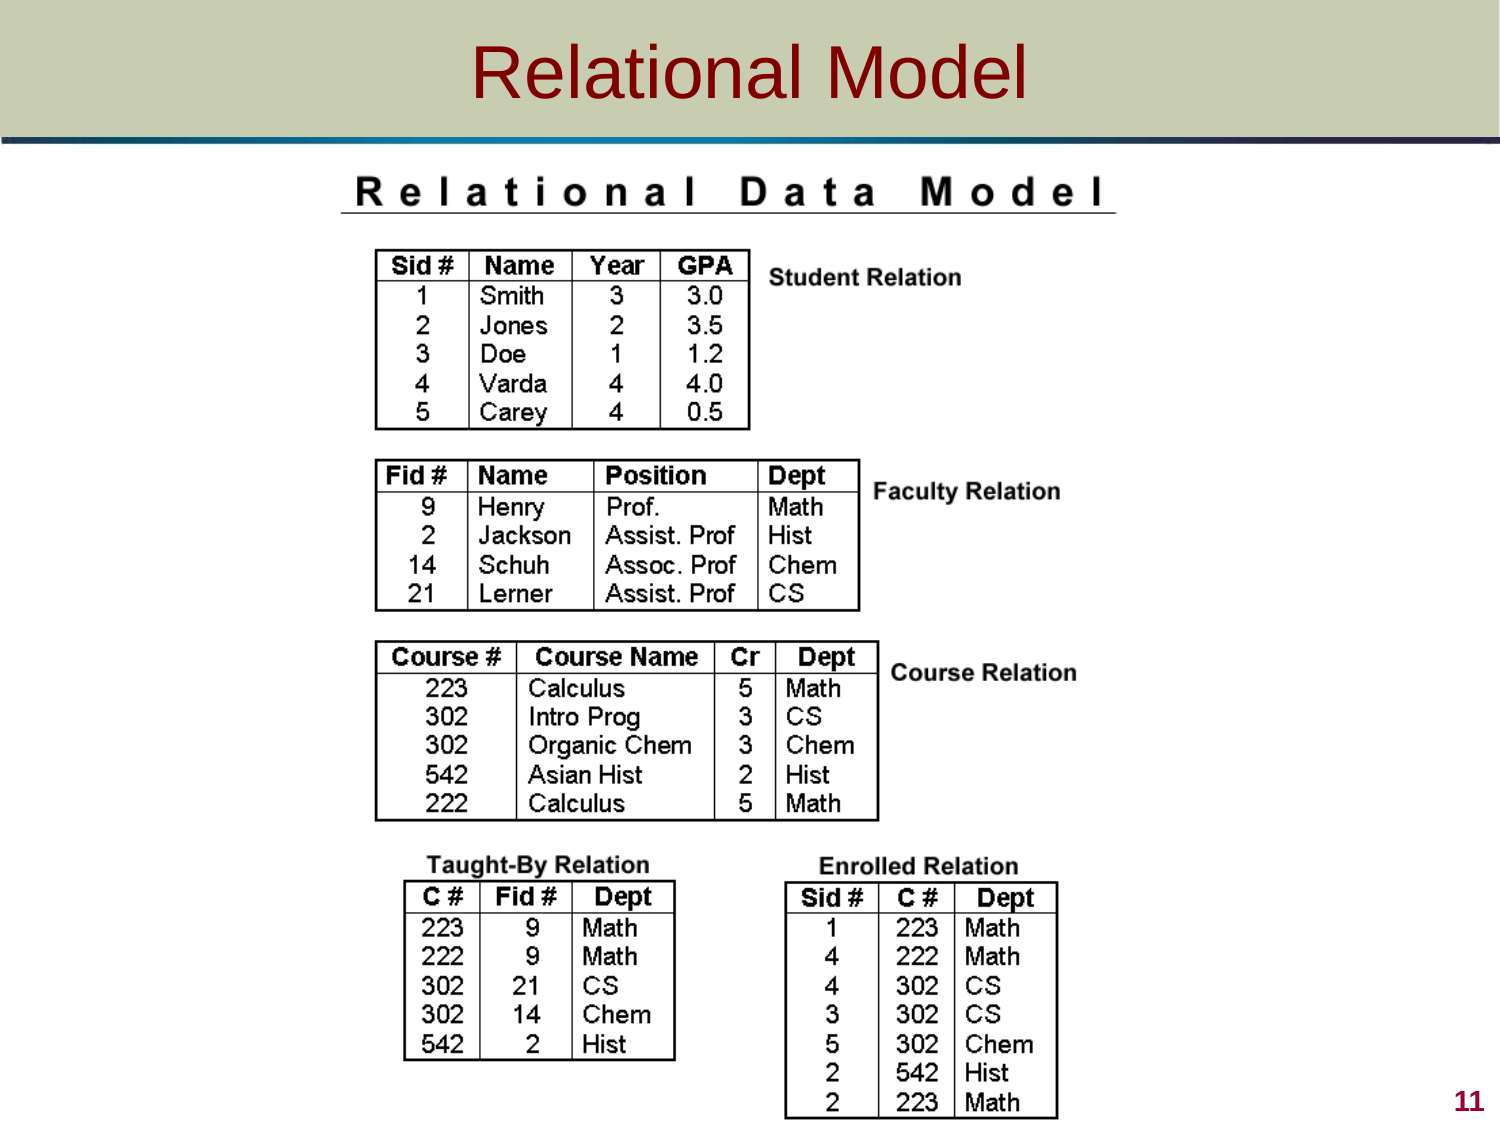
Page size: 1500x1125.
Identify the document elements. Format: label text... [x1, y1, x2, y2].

title Relational Model [0, 0, 1500, 138]
picture [337, 152, 1126, 1125]
picture [0, 138, 1500, 145]
slide_number 11 [1187, 1049, 1500, 1125]
